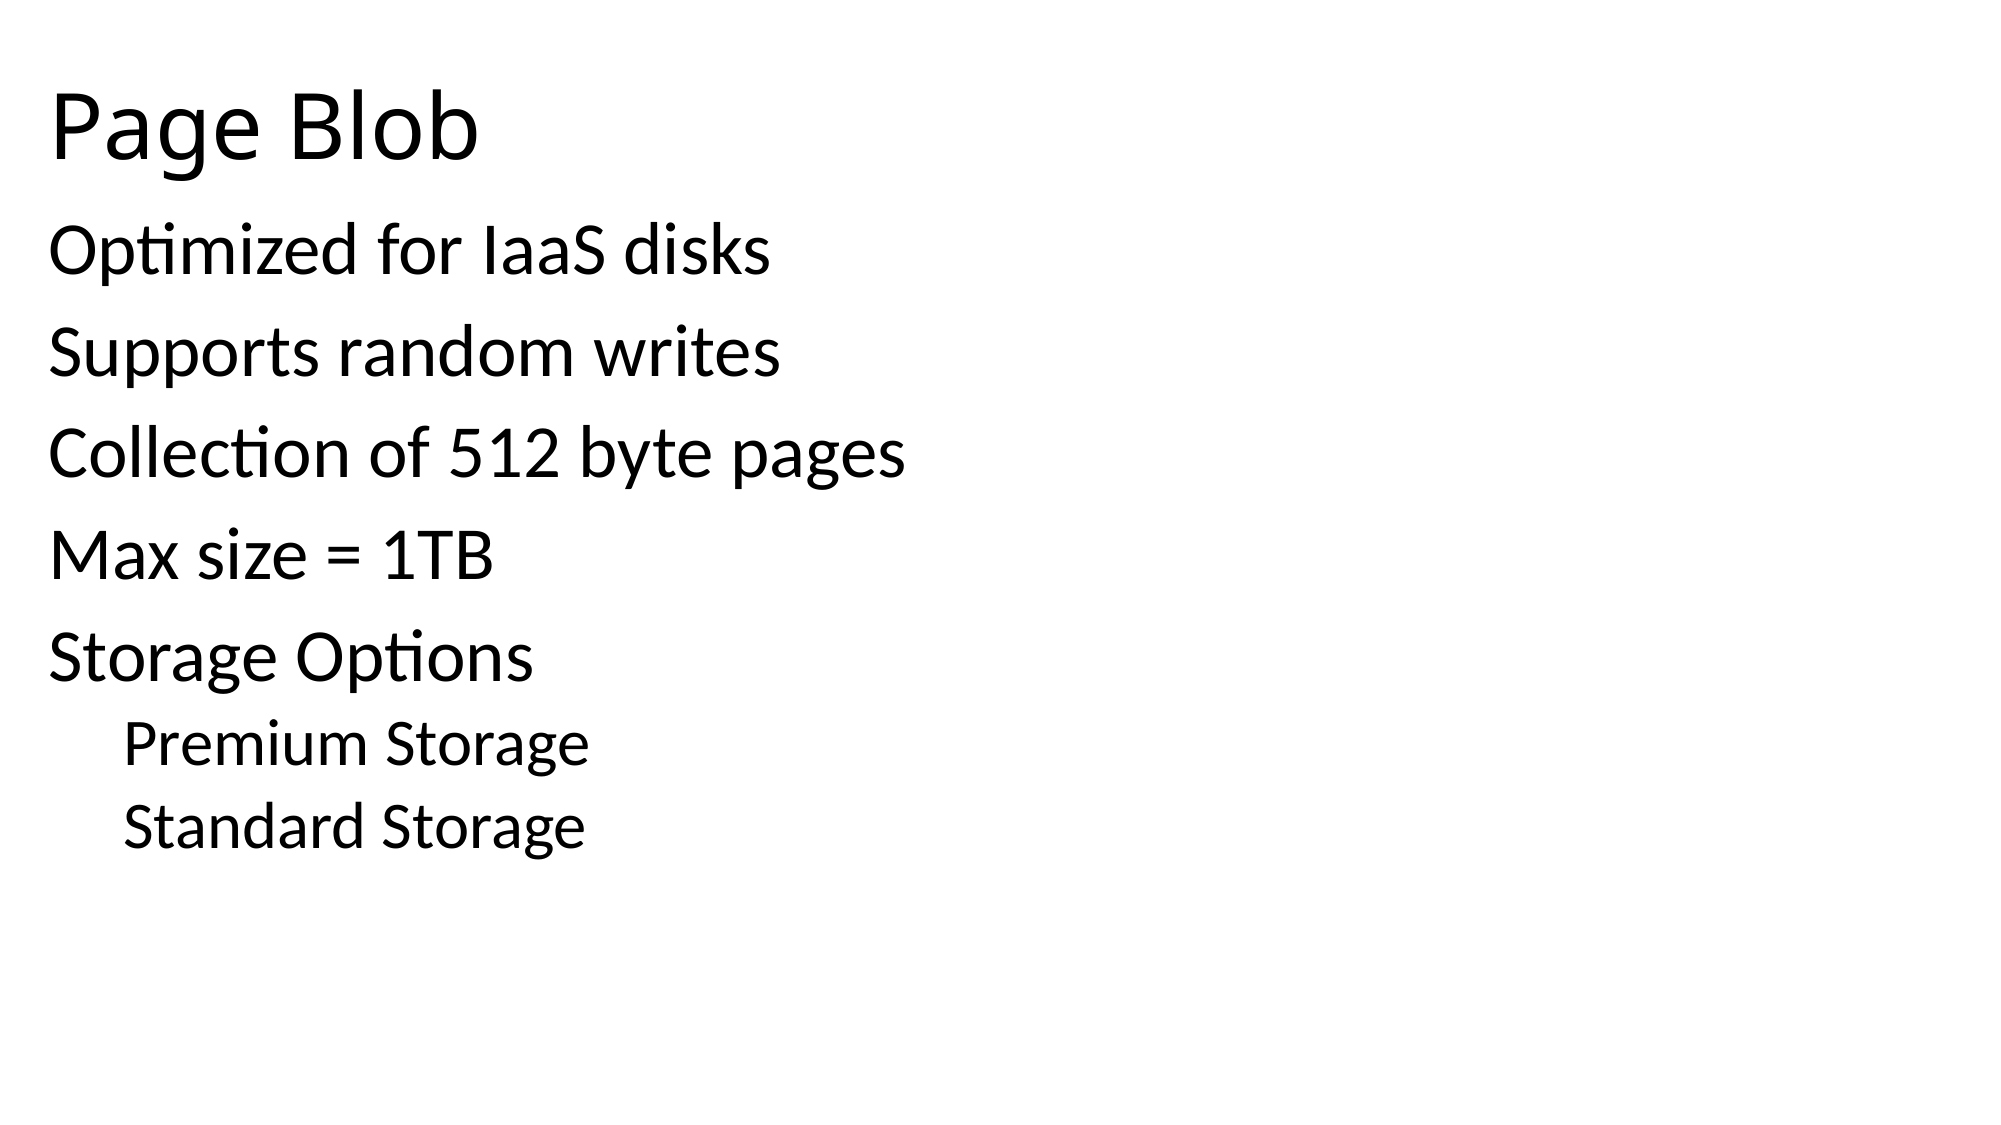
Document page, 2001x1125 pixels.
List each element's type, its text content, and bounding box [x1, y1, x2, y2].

title Page Blob [33, 57, 1966, 202]
list Optimized for IaaS disks Supports random writes Collection of 512 byte pages Max size = 1TB Storage Options Premium Storage Standard Storage [33, 202, 1966, 1012]
